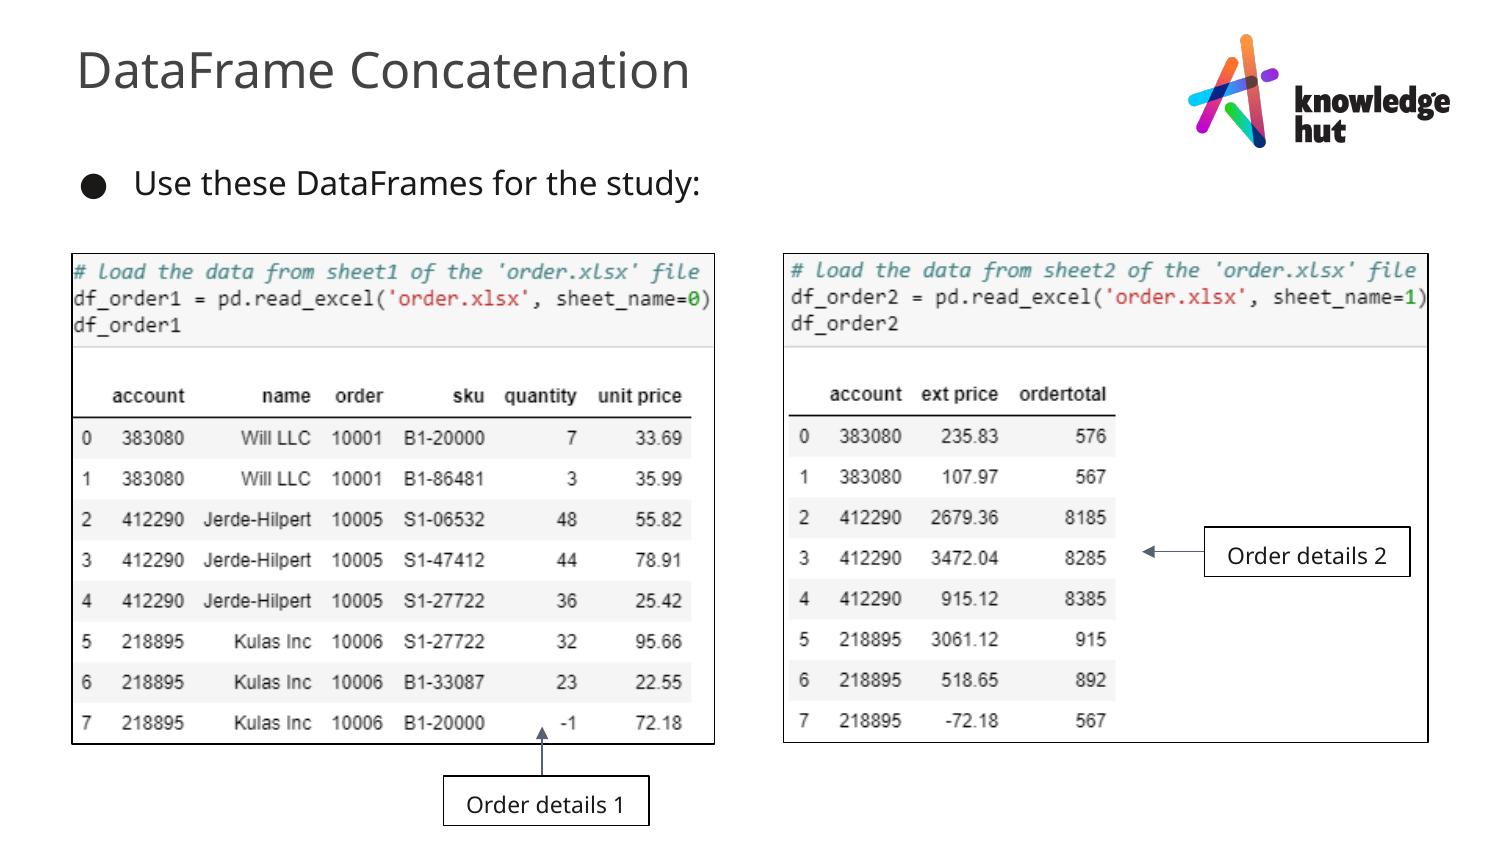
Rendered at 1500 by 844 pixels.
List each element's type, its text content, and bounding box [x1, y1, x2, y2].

text_box Order details 1 [443, 776, 650, 826]
text_box DataFrame Concatenation [61, 23, 1285, 110]
picture [784, 253, 1428, 742]
text_box Use these DataFrames for the study: [43, 141, 1286, 220]
picture [72, 253, 714, 744]
picture [1184, 30, 1454, 152]
